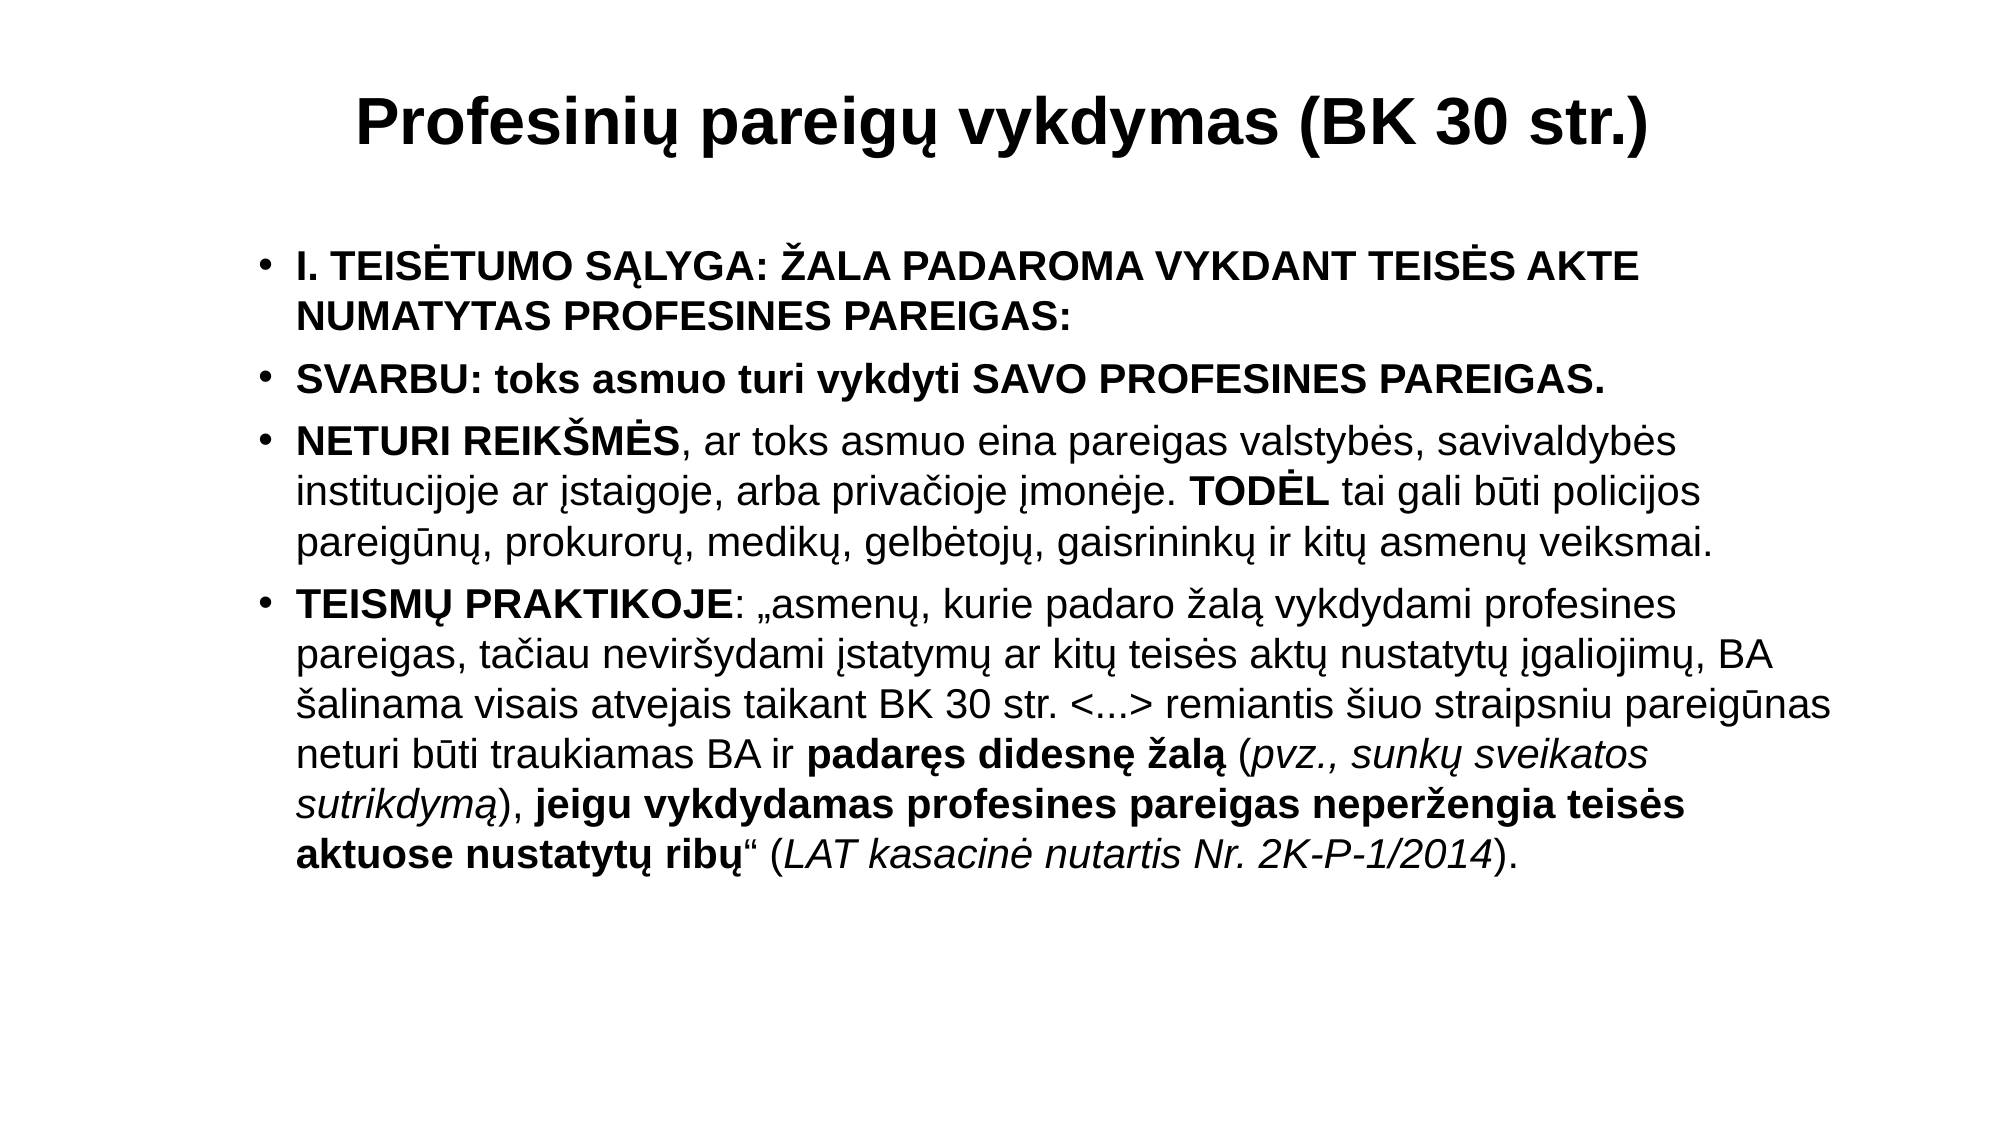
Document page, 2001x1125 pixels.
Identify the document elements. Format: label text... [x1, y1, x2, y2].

text_box Profesinių pareigų vykdymas (BK 30 str.) [150, 13, 1876, 232]
list I. TEISĖTUMO SĄLYGA: ŽALA PADAROMA VYKDANT TEISĖS AKTE NUMATYTAS PROFESINES PAREIGAS: SVARBU: toks asmuo turi vykdyti SAVO PROFESINES PAREIGAS. NETURI REIKŠMĖS, ar toks asmuo eina pareigas valstybės, savivaldybės institucijoje ar įstaigoje, arba privačioje įmonėje. TODĖL tai gali būti policijos pareigūnų, prokurorų, medikų, gelbėtojų, gaisrininkų ir kitų asmenų veiksmai. TEISMŲ PRAKTIKOJE: „asmenų, kurie padaro žalą vykdydami profesines pareigas, tačiau neviršydami įstatymų ar kitų teisės aktų nustatytų įgaliojimų, BA šalinama visais atvejais taikant BK 30 str. <...> remiantis šiuo straipsniu pareigūnas neturi būti traukiamas BA ir padaręs didesnę žalą (pvz., sunkų sveikatos sutrikdymą), jeigu vykdydamas profesines pareigas neperžengia teisės aktuose nustatytų ribų“ (LAT kasacinė nutartis Nr. 2K-P-1/2014). [243, 232, 1863, 1112]
